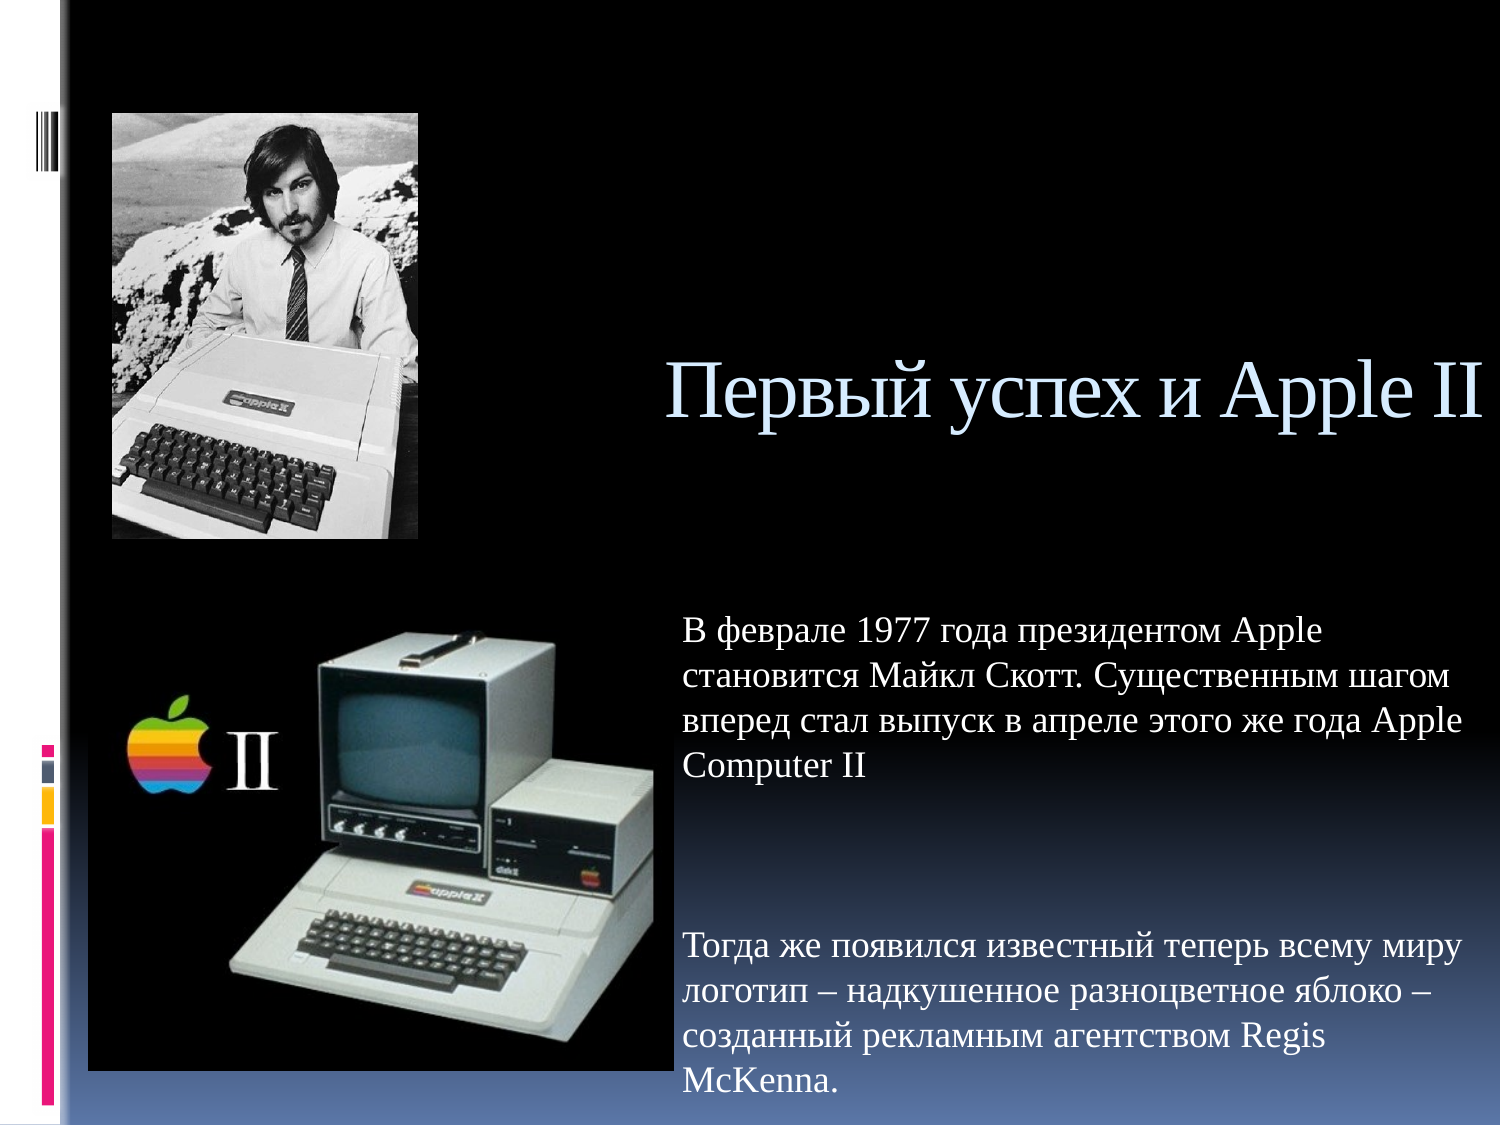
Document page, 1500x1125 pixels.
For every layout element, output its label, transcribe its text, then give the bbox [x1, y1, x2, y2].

picture [111, 113, 418, 540]
title Первый успех и Apple II [427, 326, 1500, 477]
text_box В феврале 1977 года президентом Apple становится Майкл Скотт. Существенным шагом вперед стал выпуск в апреле этого же года Apple Computer II Тогда же появился известный теперь всему миру логотип – надкушенное разноцветное яблоко – созданный рекламным агентством Regis McKenna. [667, 597, 1500, 1108]
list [88, 609, 674, 1071]
